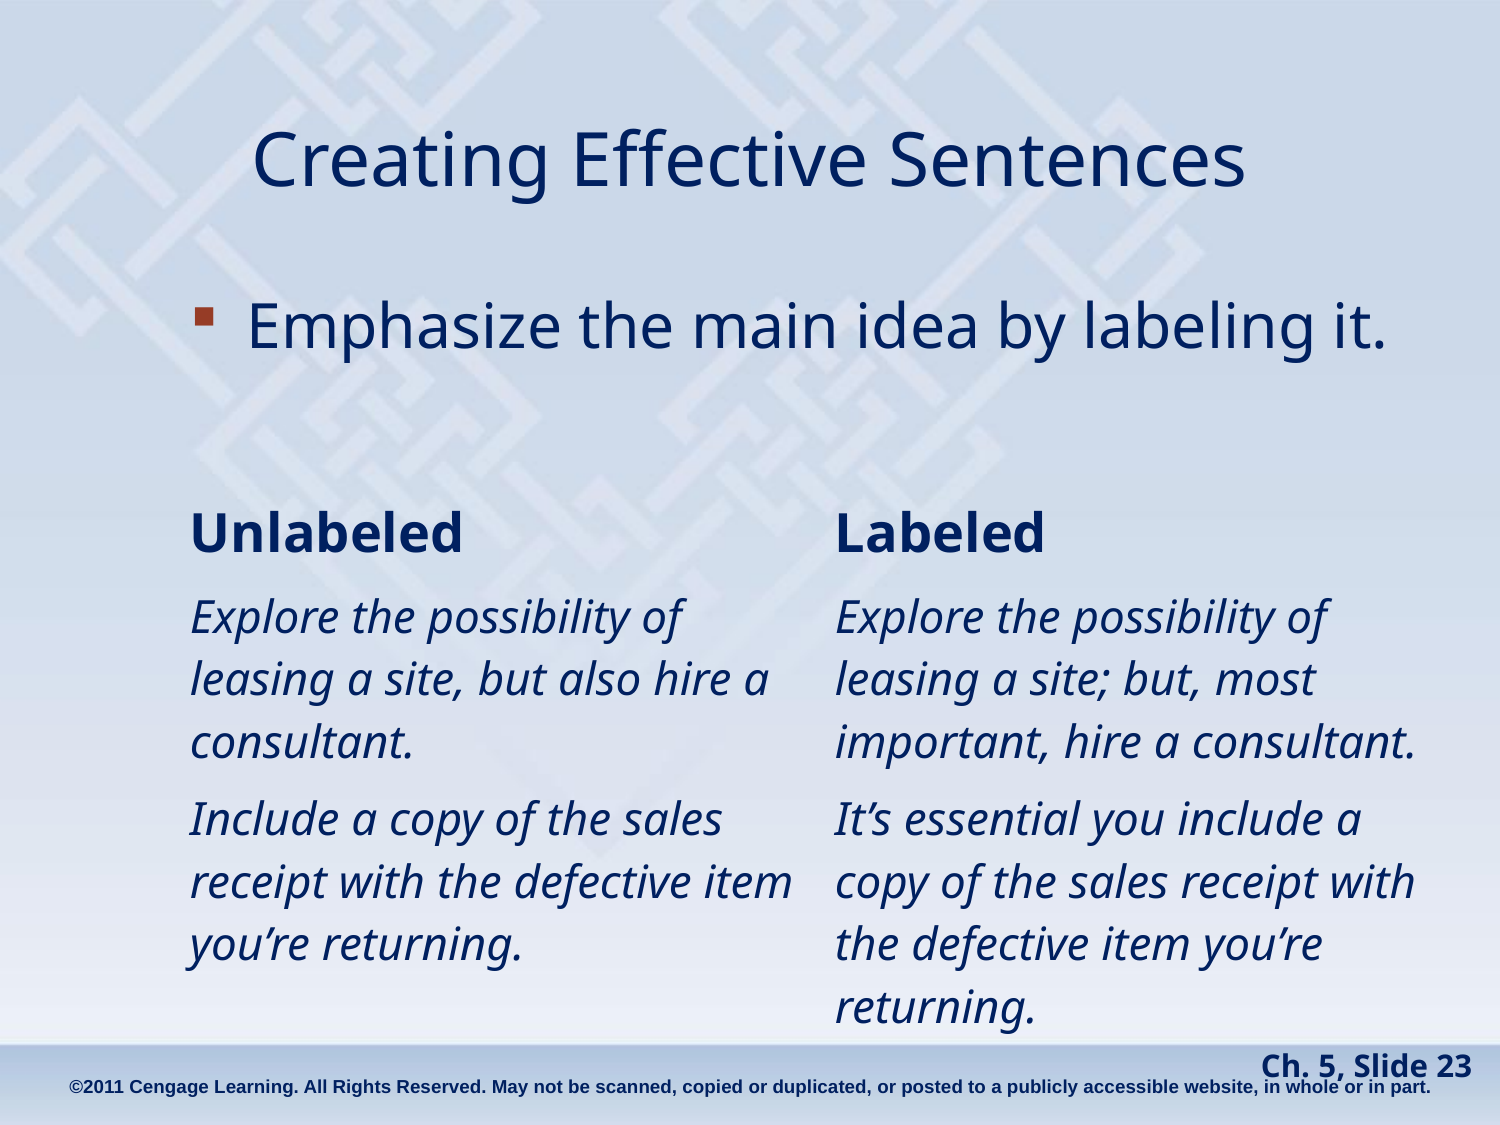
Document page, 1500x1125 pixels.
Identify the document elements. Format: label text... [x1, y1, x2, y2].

list Emphasize the main idea by labeling it. [174, 287, 1463, 988]
table_header Unlabeled [175, 488, 820, 577]
table_cell Explore the possibility of leasing a site; but, most important, hire a consultant. [820, 577, 1465, 779]
table_cell Explore the possibility of leasing a site, but also hire a consultant. [175, 577, 820, 779]
table_cell Include a copy of the sales receipt with the defective item you’re returning. [175, 779, 820, 1044]
table_header Labeled [820, 488, 1465, 577]
title Creating Effective Sentences [37, 87, 1463, 238]
table_cell It’s essential you include a copy of the sales receipt with the defective item you’re returning. [820, 779, 1465, 1044]
picture [0, 0, 1500, 1125]
